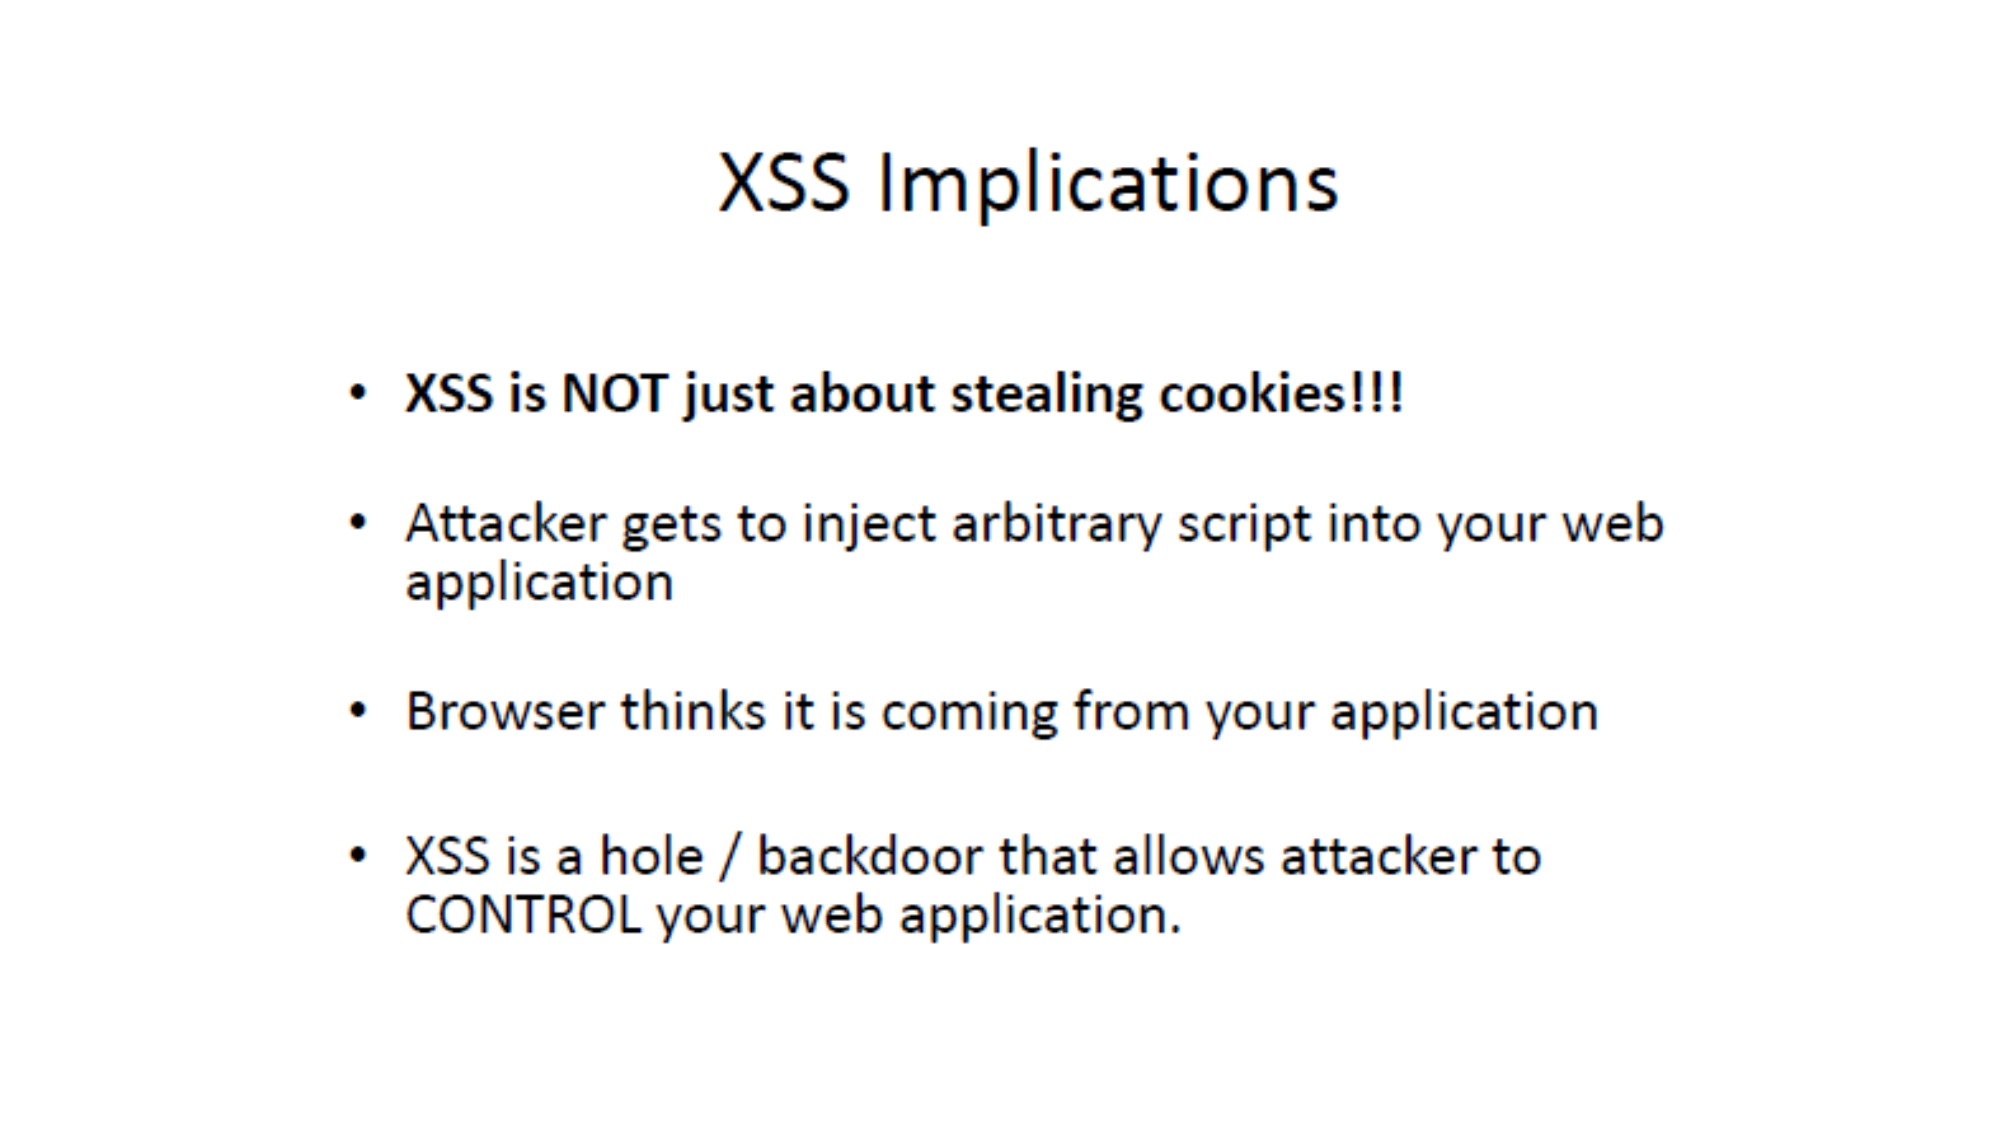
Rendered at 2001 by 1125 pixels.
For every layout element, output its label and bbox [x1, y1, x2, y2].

list [291, 105, 1709, 1020]
